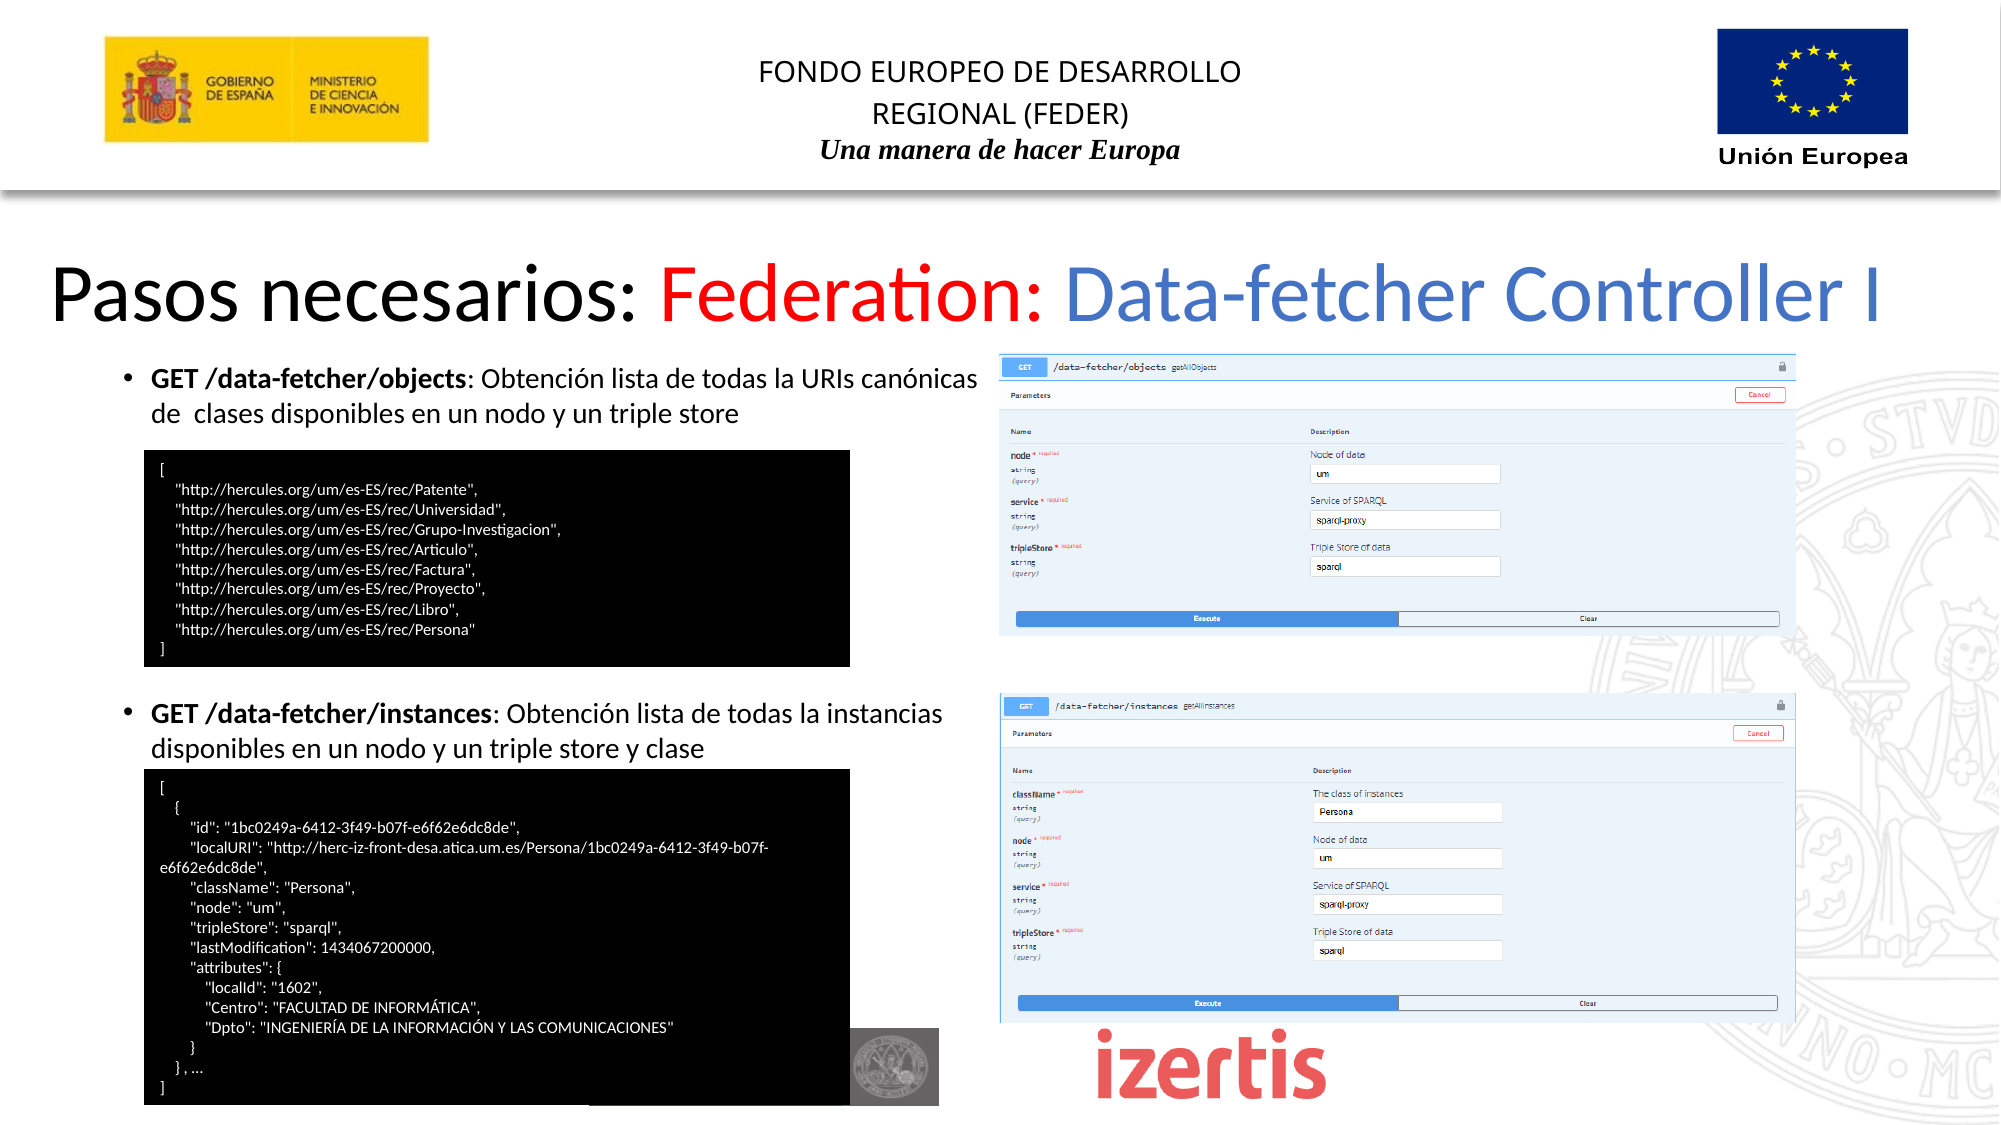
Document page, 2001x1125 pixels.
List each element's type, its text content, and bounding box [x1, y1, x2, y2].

text_box GET /data-fetcher/objects: Obtención lista de todas la URIs canónicas de clases disponibles en un nodo y un triple store [108, 352, 1000, 686]
text_box [ { "id": "1bc0249a-6412-3f49-b07f-e6f62e6dc8de", "localURI": "http://herc-iz-front-desa.atica.um.es/Persona/1bc0249a-6412-3f49-b07f-e6f62e6dc8de", "className": "Persona", "node": "um", "tripleStore": "sparql", "lastModification": 1434067200000, "attributes": { "localId": "1602", "Centro": "FACULTAD DE INFORMÁTICA", "Dpto": "INGENIERÍA DE LA INFORMACIÓN Y LAS COMUNICACIONES" } } , … ] [144, 769, 850, 1105]
picture [1709, 23, 1922, 174]
picture [1061, 1025, 1362, 1103]
picture [103, 34, 432, 145]
text_box [ "http://hercules.org/um/es-ES/rec/Patente", "http://hercules.org/um/es-ES/rec/Universidad", "http://hercules.org/um/es-ES/rec/Grupo-Investigacion", "http://hercules.org/um/es-ES/rec/Articulo", "http://hercules.org/um/es-ES/rec/Factura", "http://hercules.org/um/es-ES/rec/Proyecto", "http://hercules.org/um/es-ES/rec/Libro", "http://hercules.org/um/es-ES/rec/Persona" ] [144, 450, 850, 667]
picture [999, 352, 1999, 1125]
text_box Pasos necesarios: Federation: Data-fetcher Controller I [35, 230, 1965, 346]
text_box GET /data-fetcher/instances: Obtención lista de todas la instancias disponibles en un nodo y un triple store y clase [108, 686, 1000, 1122]
